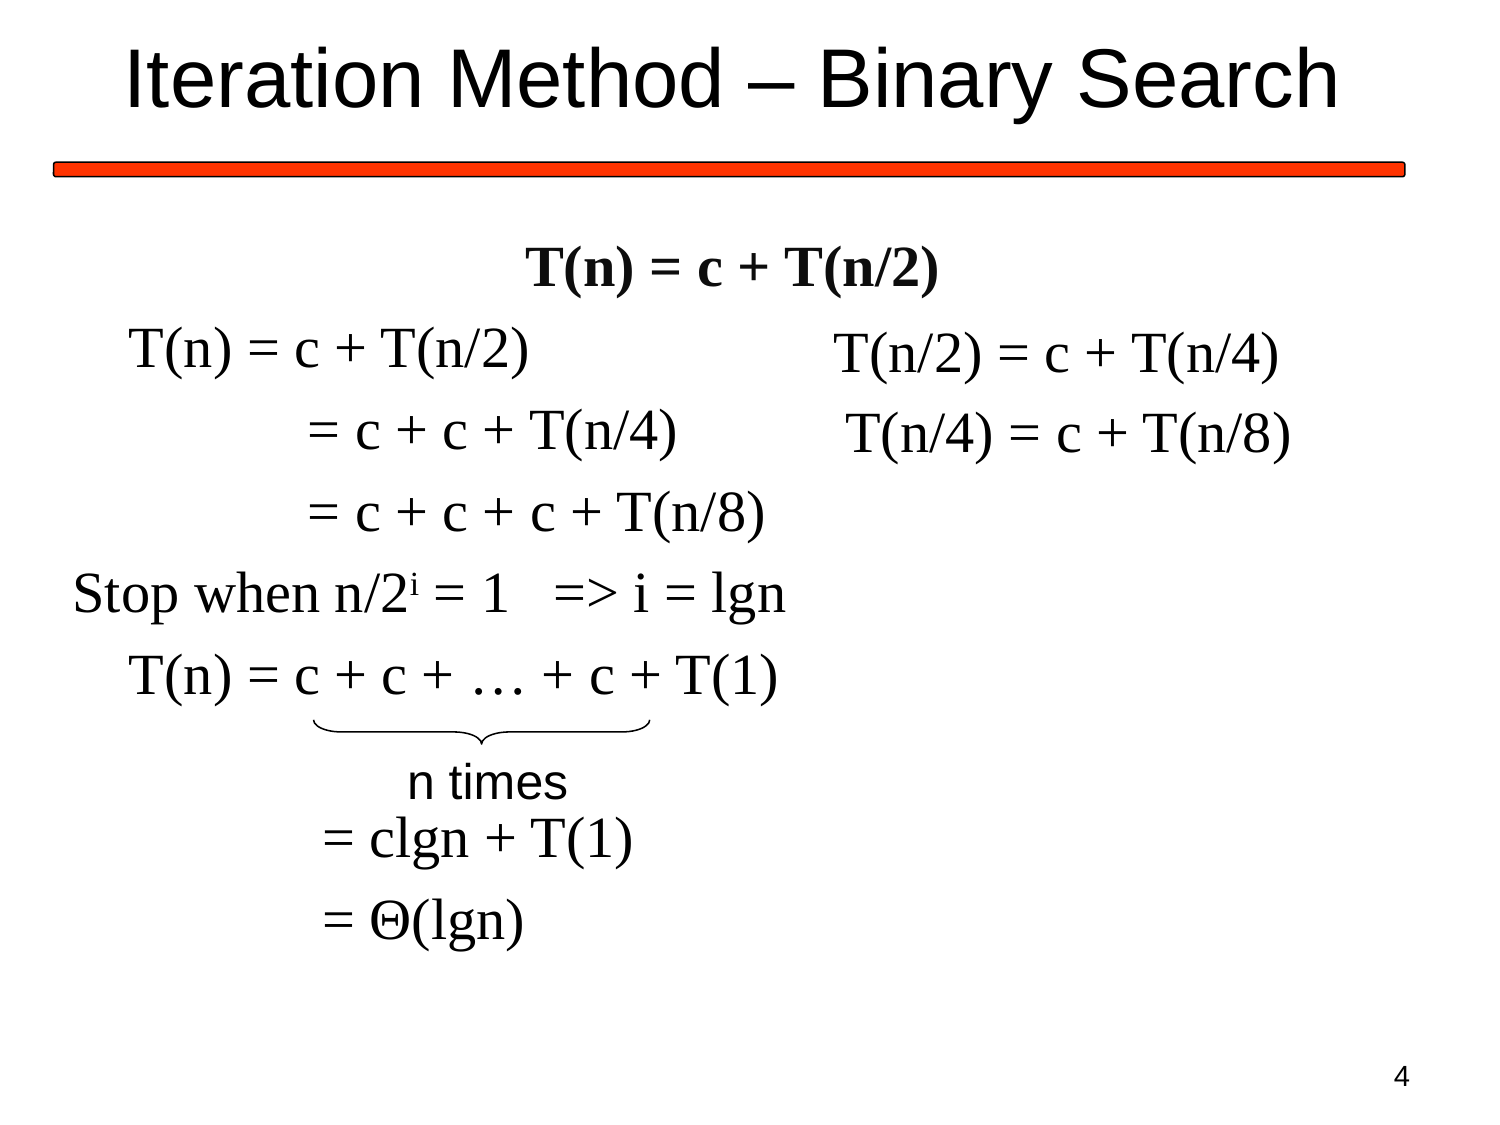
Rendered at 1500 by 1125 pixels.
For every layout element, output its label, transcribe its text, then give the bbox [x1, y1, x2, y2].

text_box [313, 719, 650, 741]
text_box n times [392, 741, 584, 817]
slide_number 4 [1074, 1049, 1425, 1103]
title Iteration Method – Binary Search [57, 0, 1408, 149]
list T(n) = c + T(n/2) T(n) = c + T(n/2) = c + c + T(n/4) = c + c + c + T(n/8) Stop when n/2i = 1 => i = lgn T(n) = c + c + … + c + T(1) = clgn + T(1) = Θ(lgn) [57, 199, 1408, 1032]
text_box T(n/2) = c + T(n/4) [818, 306, 1296, 392]
text_box T(n/4) = c + T(n/8) [830, 387, 1307, 472]
